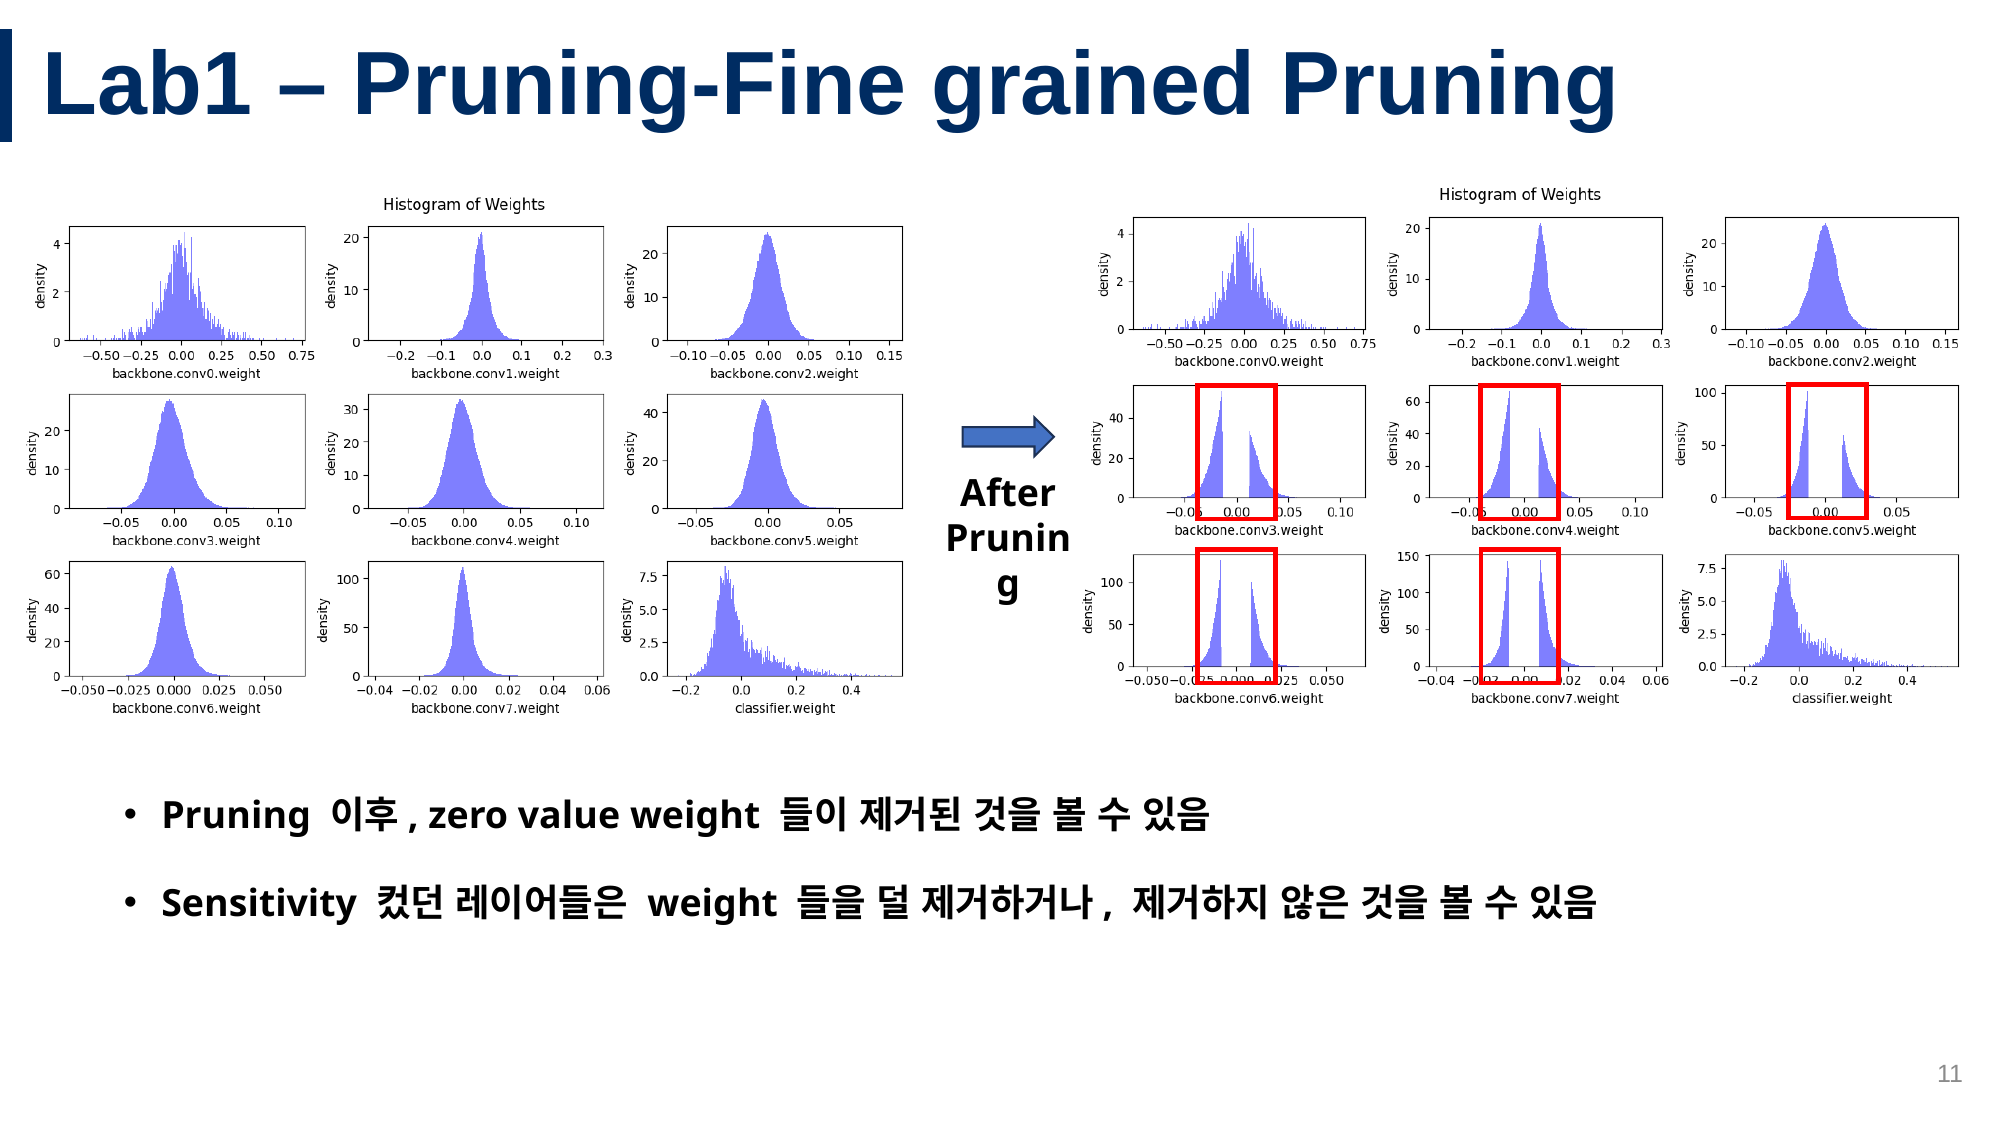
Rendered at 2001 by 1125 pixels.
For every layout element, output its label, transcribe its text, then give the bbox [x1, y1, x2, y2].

list Pruning 이후, zero value weight 들이 제거된 것을 볼 수 있음 Sensitivity 컸던 레이어들은 weight 들을 덜 제거하거나, 제거하지 않은 것을 볼 수 있음 [108, 761, 1901, 1114]
picture [17, 188, 911, 723]
picture [1073, 178, 1967, 714]
text_box [961, 415, 1056, 459]
title Lab1 – Pruning-Fine grained Pruning [27, 28, 2000, 142]
slide_number 11 [1901, 1042, 1978, 1103]
text_box After Pruning [918, 461, 1073, 612]
